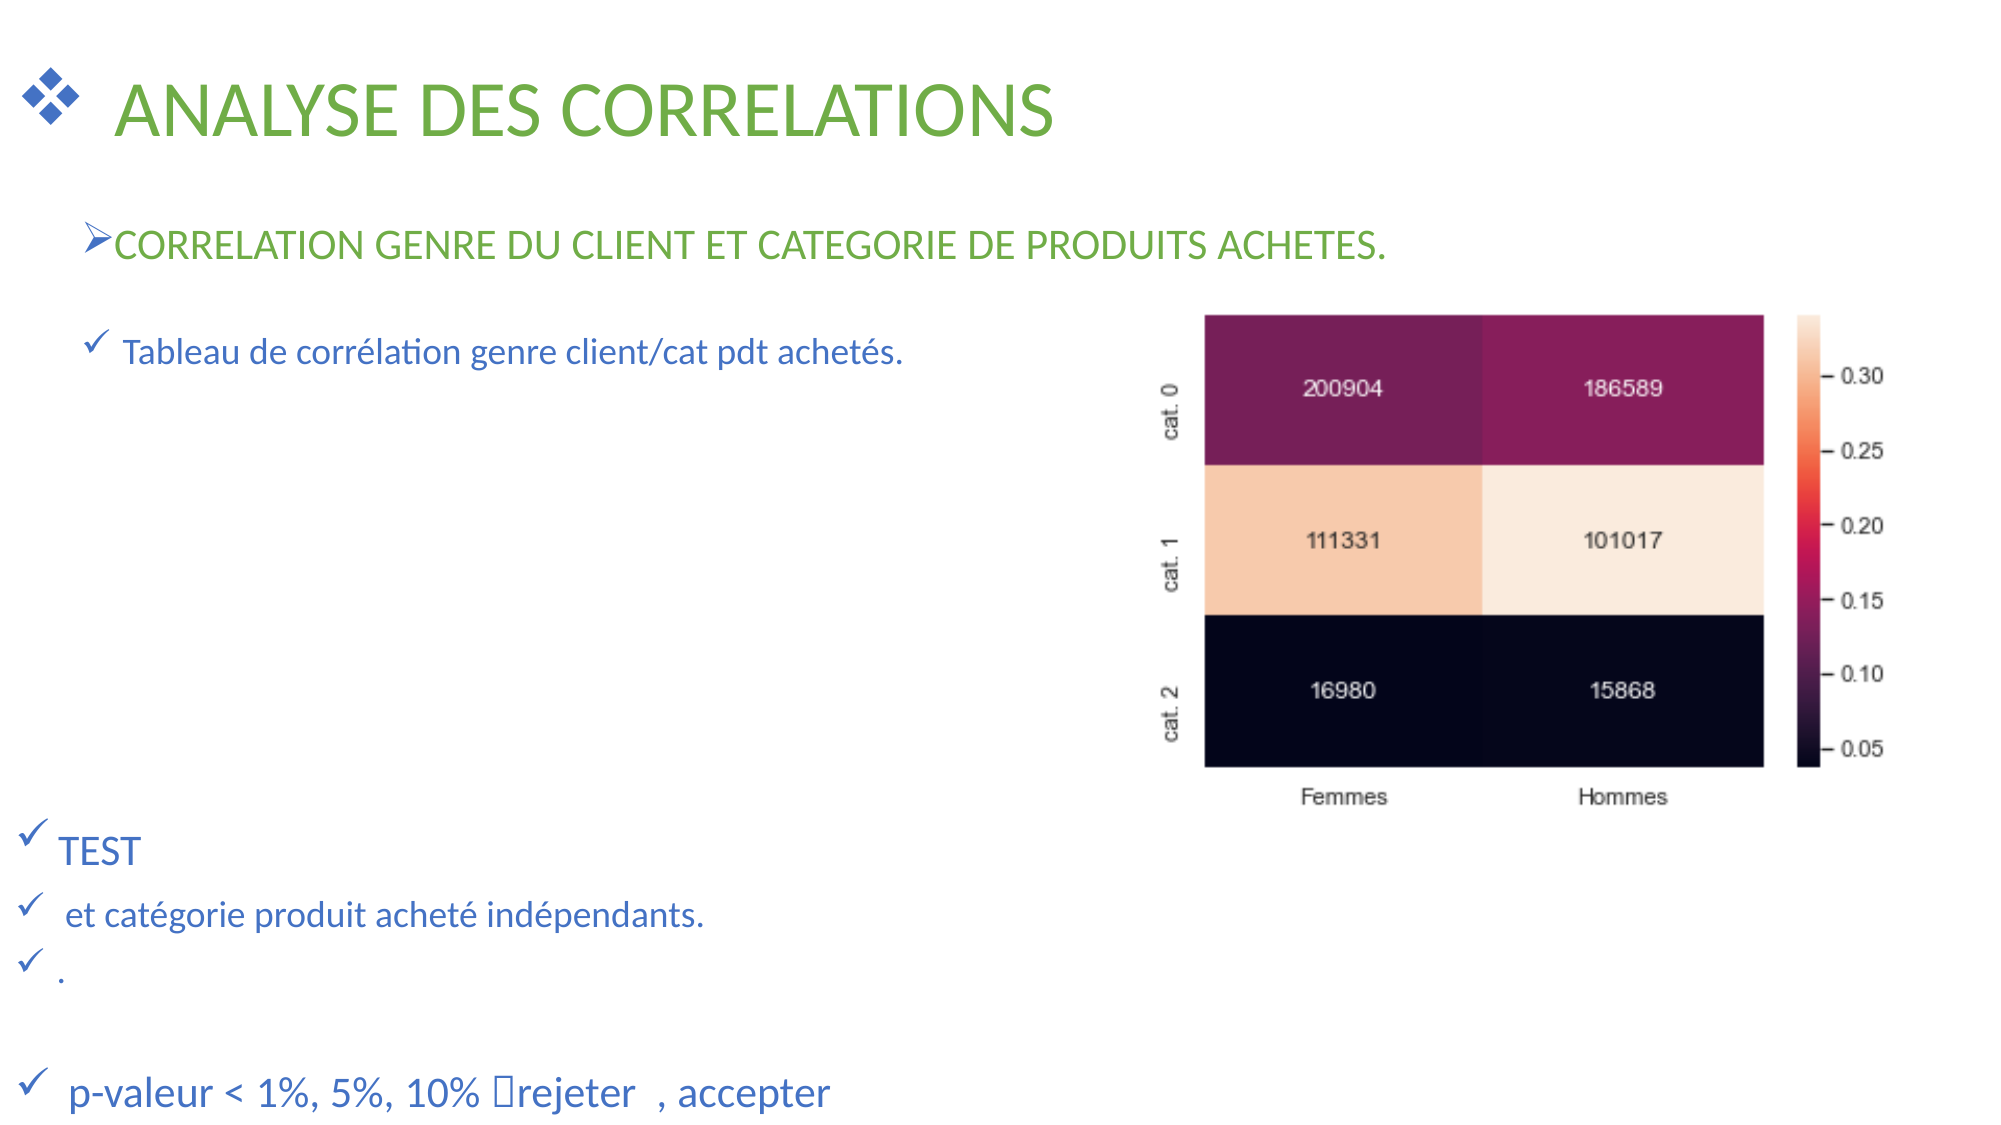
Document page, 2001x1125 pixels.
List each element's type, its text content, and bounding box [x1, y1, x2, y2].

title ANALYSE DES CORRELATIONS [0, 59, 1863, 162]
picture [1149, 300, 1900, 824]
